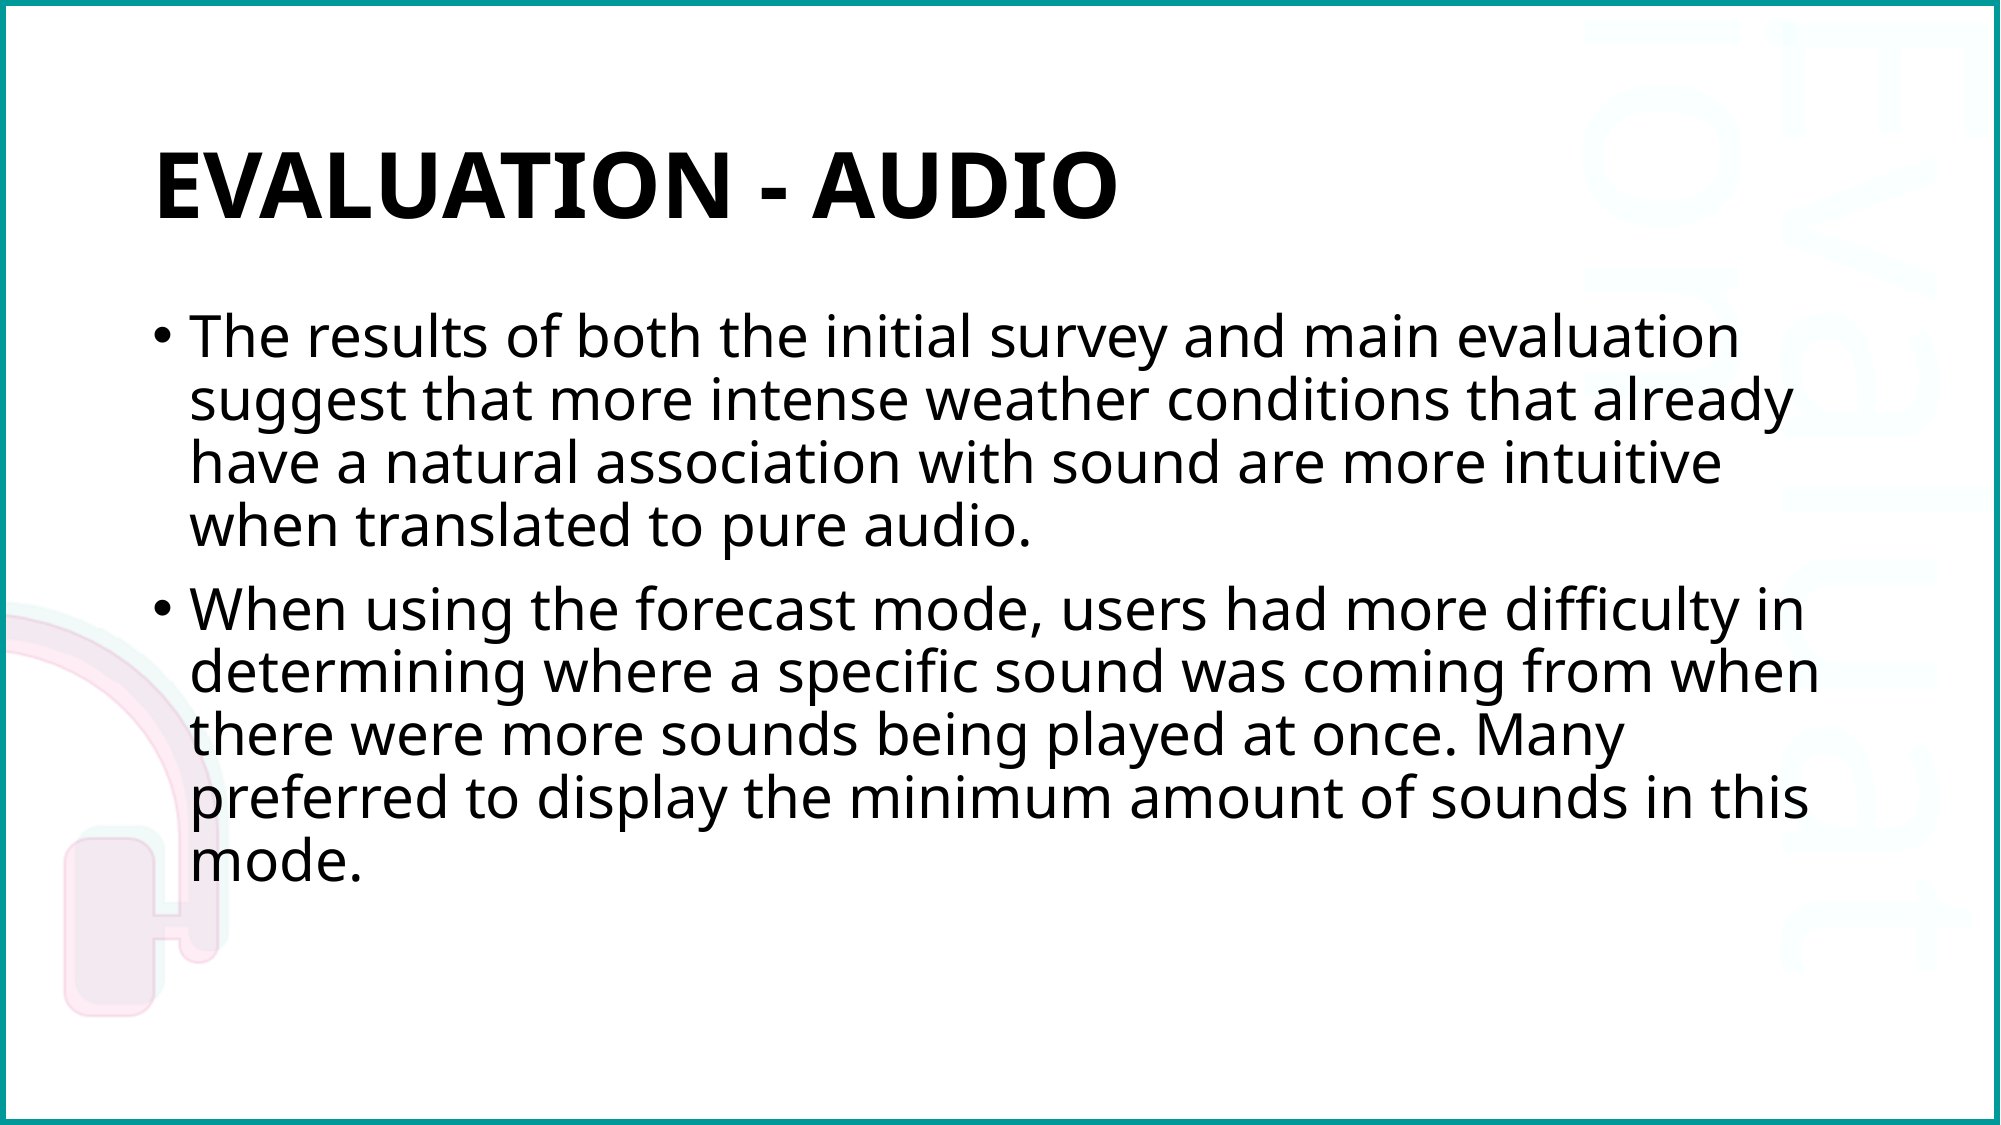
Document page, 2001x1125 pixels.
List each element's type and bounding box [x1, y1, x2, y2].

picture [0, 531, 282, 1099]
text_box [0, 0, 2000, 1125]
